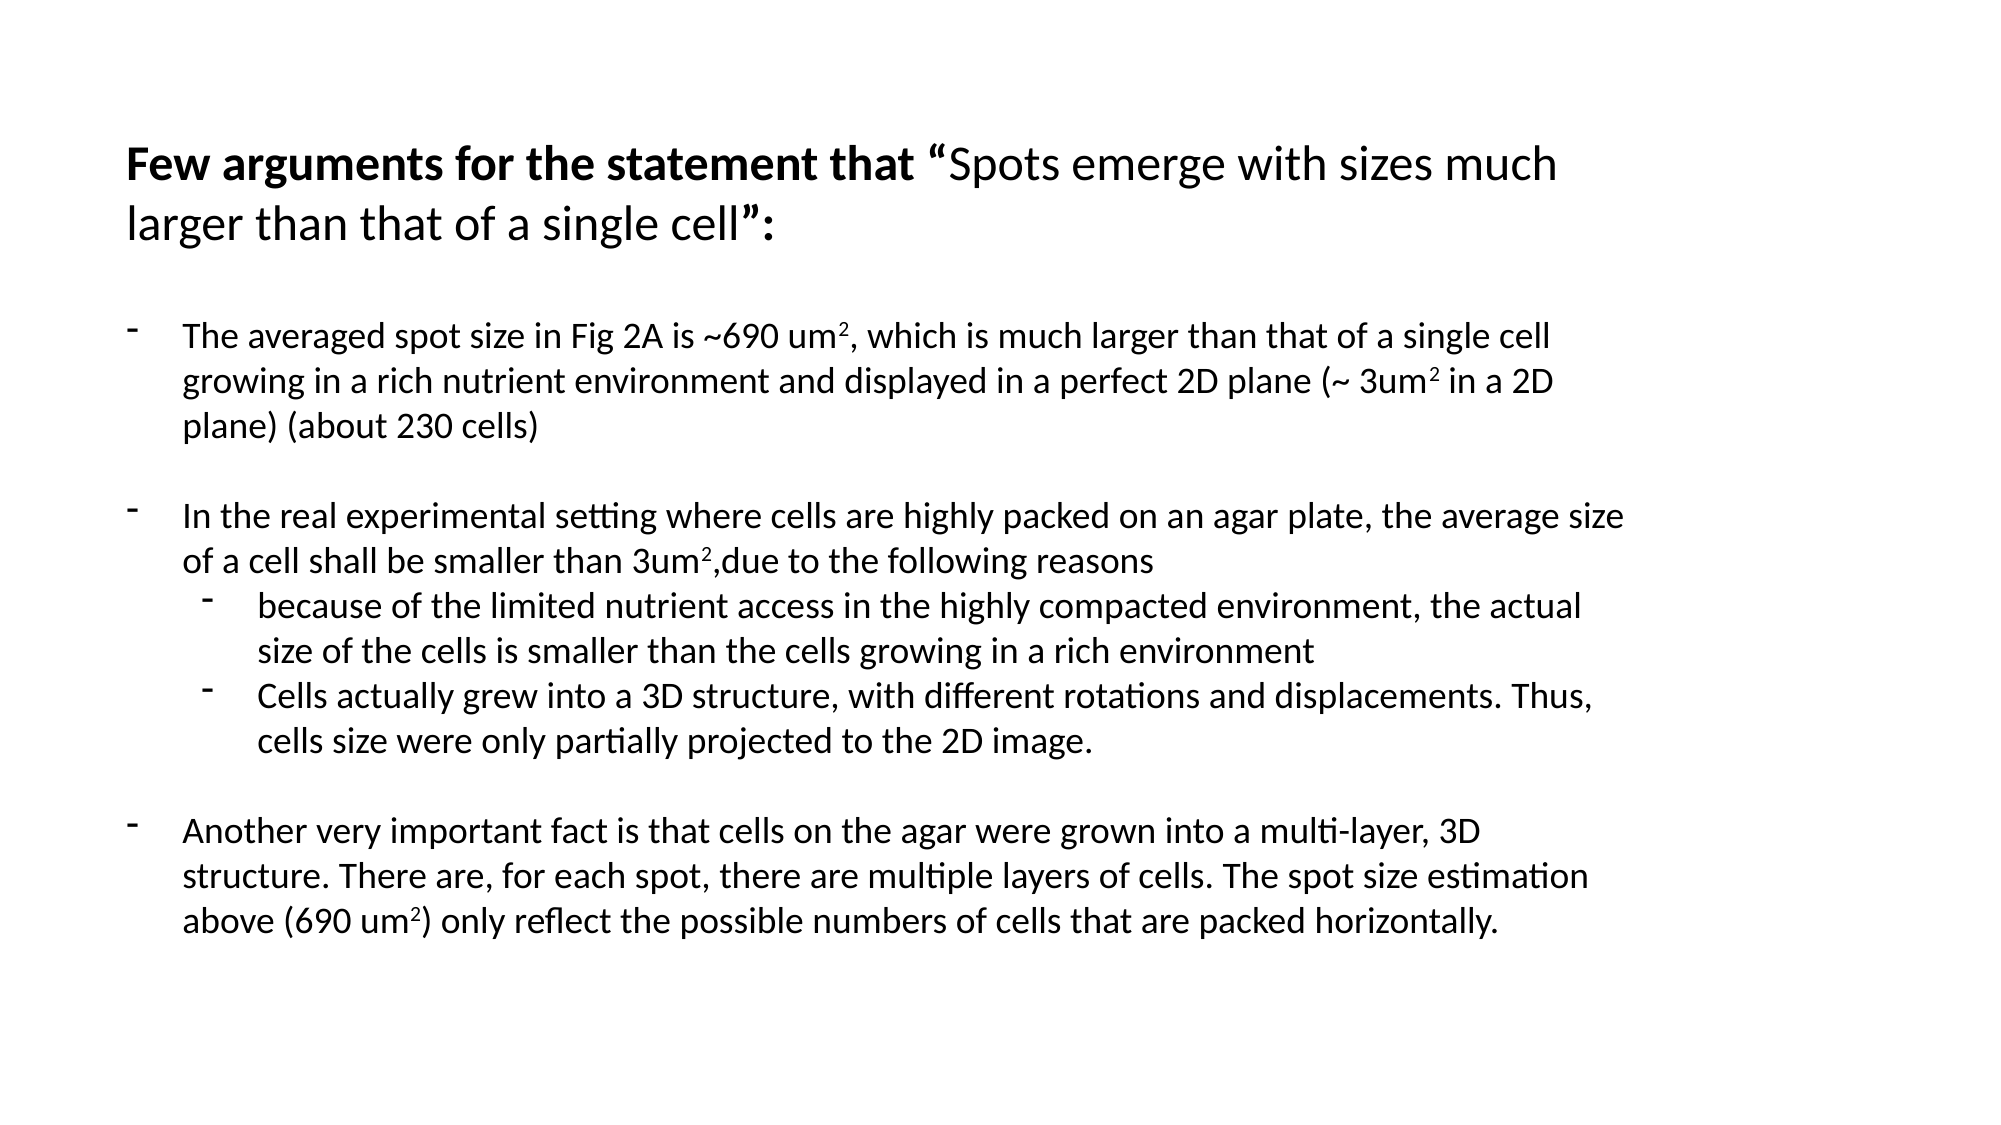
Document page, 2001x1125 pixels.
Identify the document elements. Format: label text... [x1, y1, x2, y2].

text_box Few arguments for the statement that “Spots emerge with sizes much larger than that of a single cell”: The averaged spot size in Fig 2A is ~690 um2, which is much larger than that of a single cell growing in a rich nutrient environment and displayed in a perfect 2D plane (~ 3um2 in a 2D plane) (about 230 cells) In the real experimental setting where cells are highly packed on an agar plate, the average size of a cell shall be smaller than 3um2,due to the following reasons because of the limited nutrient access in the highly compacted environment, the actual size of the cells is smaller than the cells growing in a rich environment Cells actually grew into a 3D structure, with different rotations and displacements. Thus, cells size were only partially projected to the 2D image. Another very important fact is that cells on the agar were grown into a multi-layer, 3D structure. There are, for each spot, there are multiple layers of cells. The spot size estimation above (690 um2) only reflect the possible numbers of cells that are packed horizontally. [111, 123, 1650, 1053]
